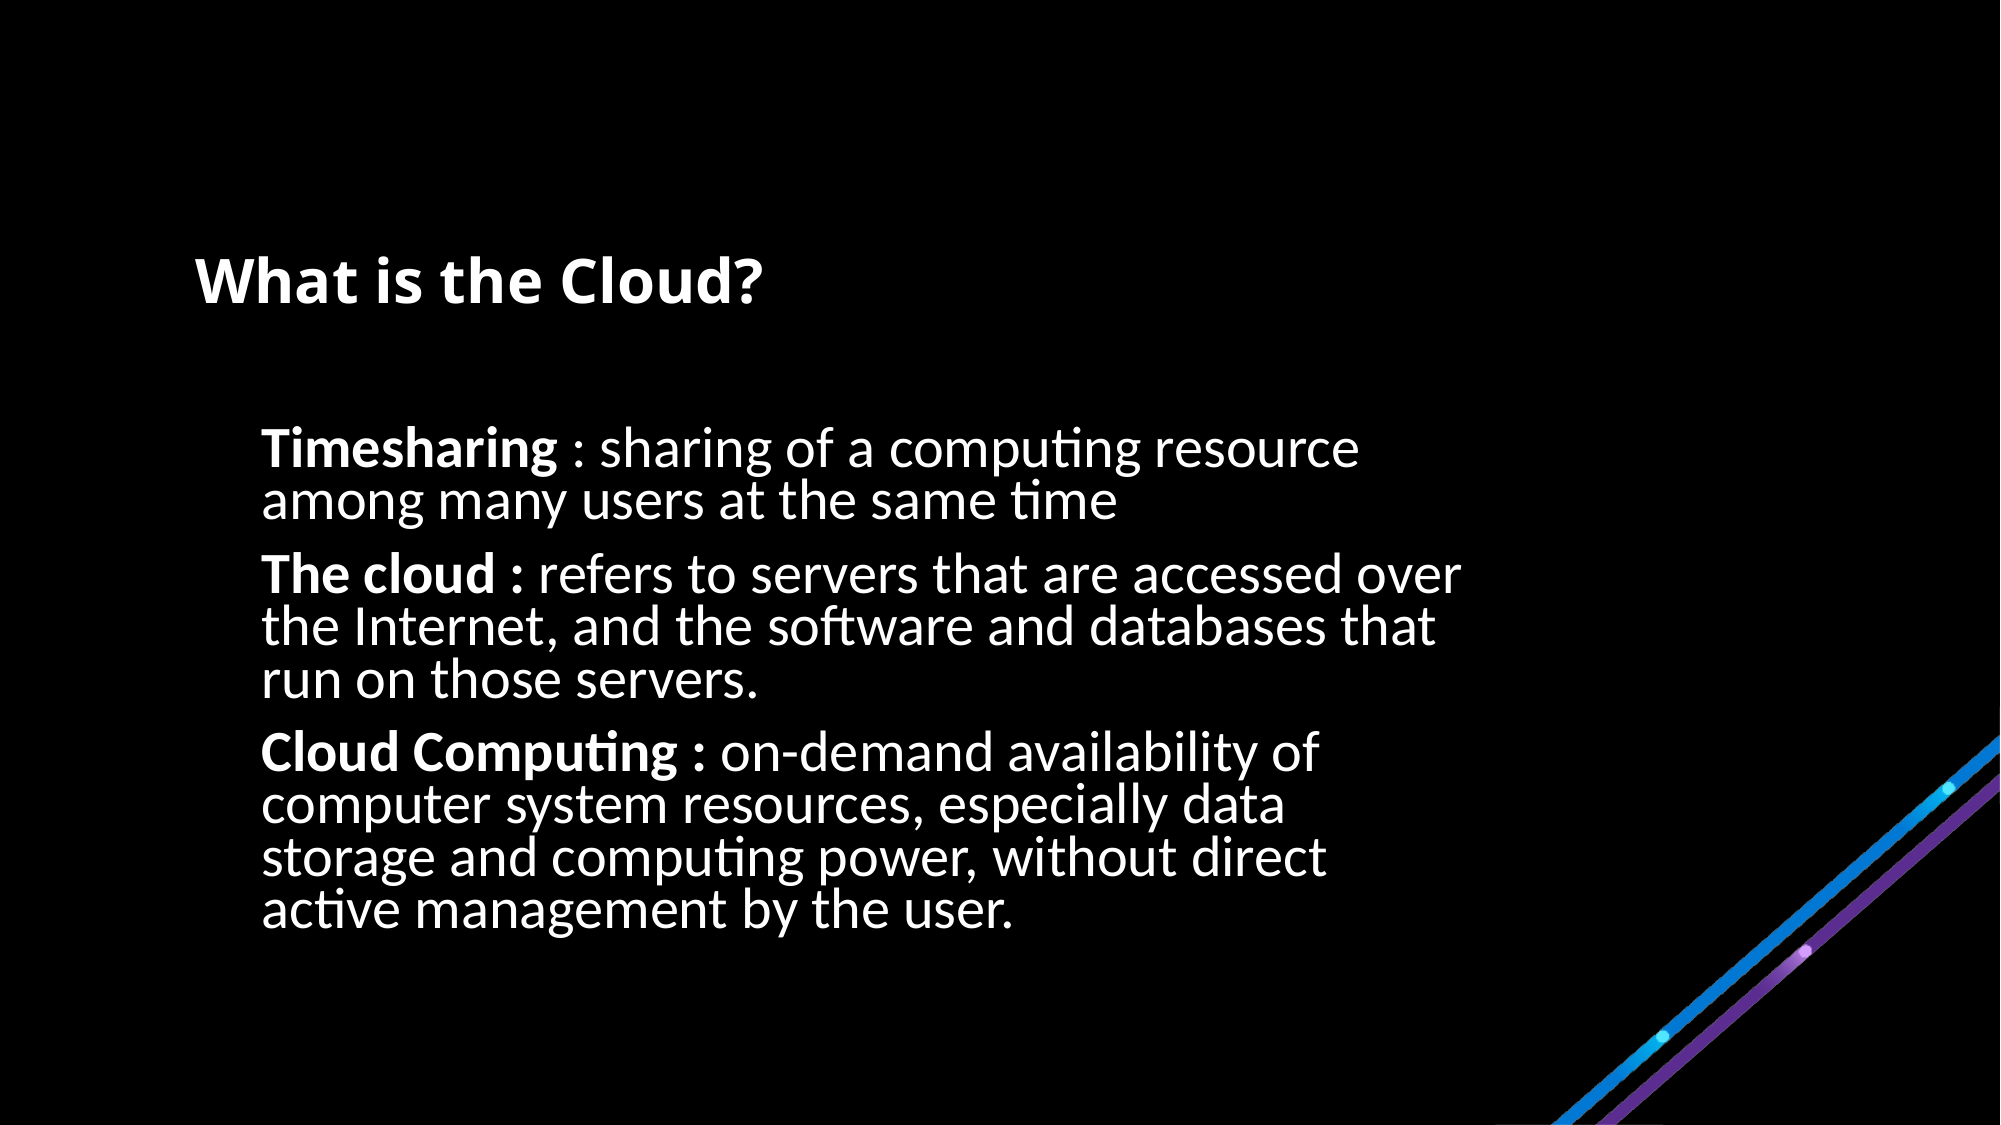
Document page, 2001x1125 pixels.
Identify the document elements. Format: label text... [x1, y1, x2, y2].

title What is the Cloud? [180, 236, 1669, 327]
list Timesharing : sharing of a computing resource among many users at the same time The cloud : refers to servers that are accessed over the Internet, and the software and databases that run on those servers. Cloud Computing : on-demand availability of computer system resources, especially data storage and computing power, without direct active management by the user. [246, 418, 1489, 986]
picture [1554, 738, 1999, 1124]
